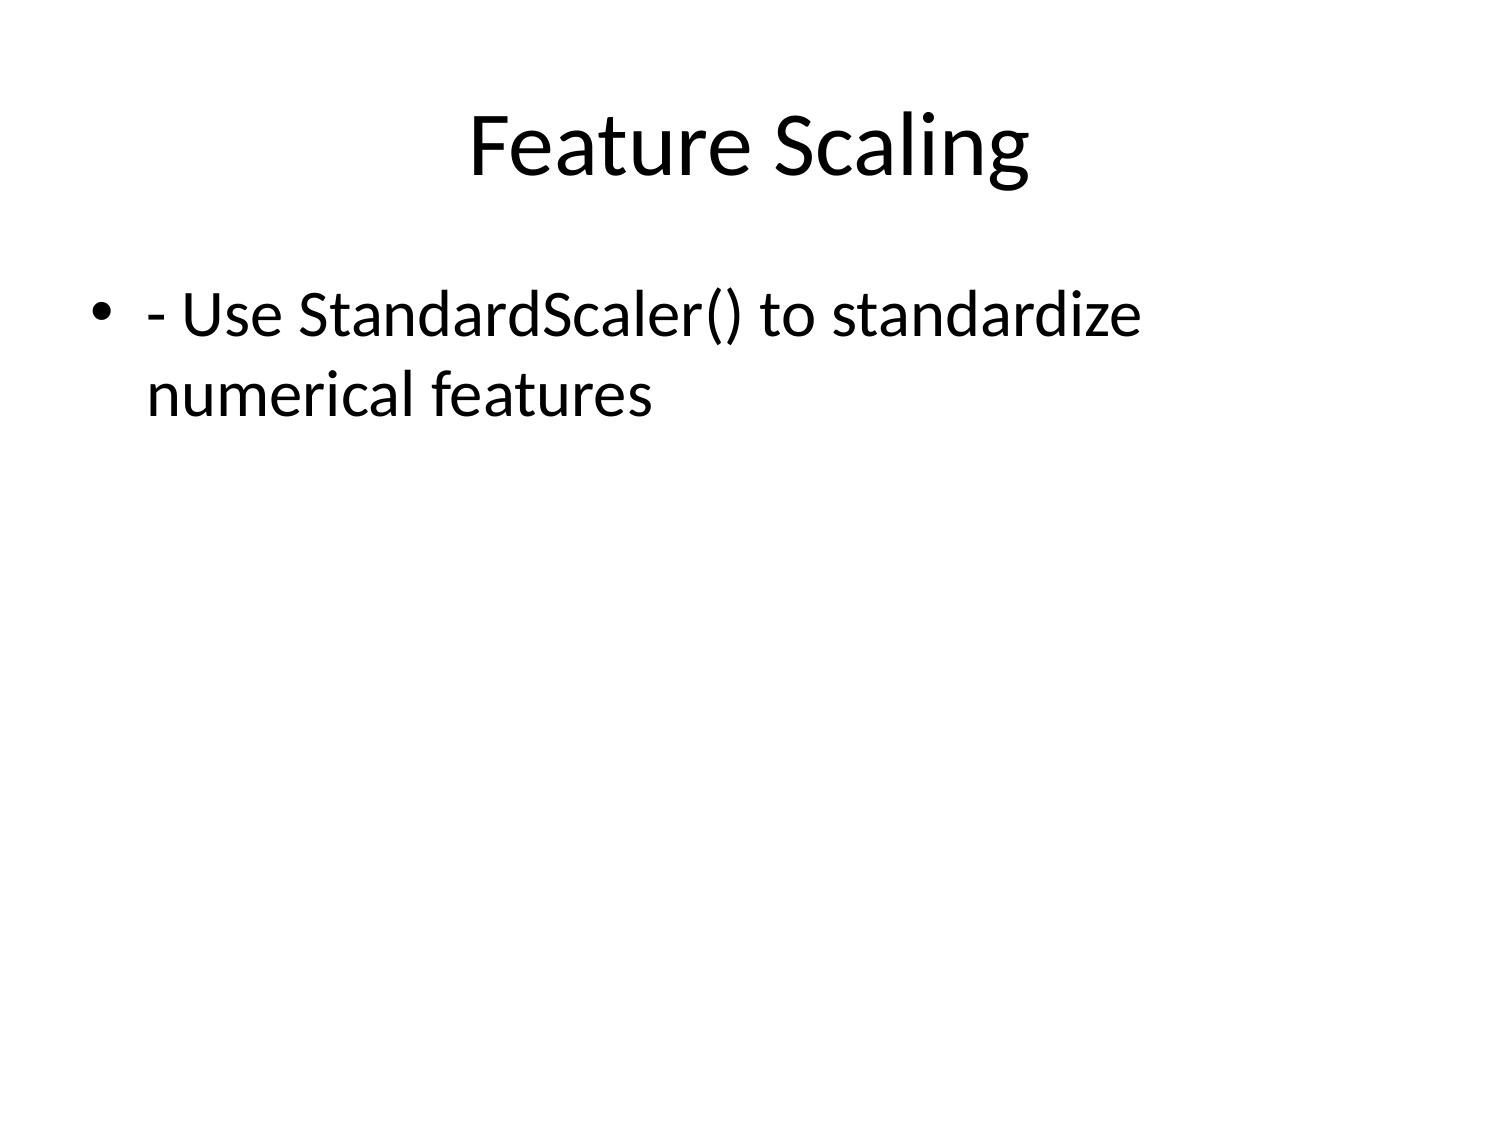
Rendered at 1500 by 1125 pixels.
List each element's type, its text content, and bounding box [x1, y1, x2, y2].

list - Use StandardScaler() to standardize numerical features [75, 262, 1425, 1005]
title Feature Scaling [75, 45, 1425, 233]
